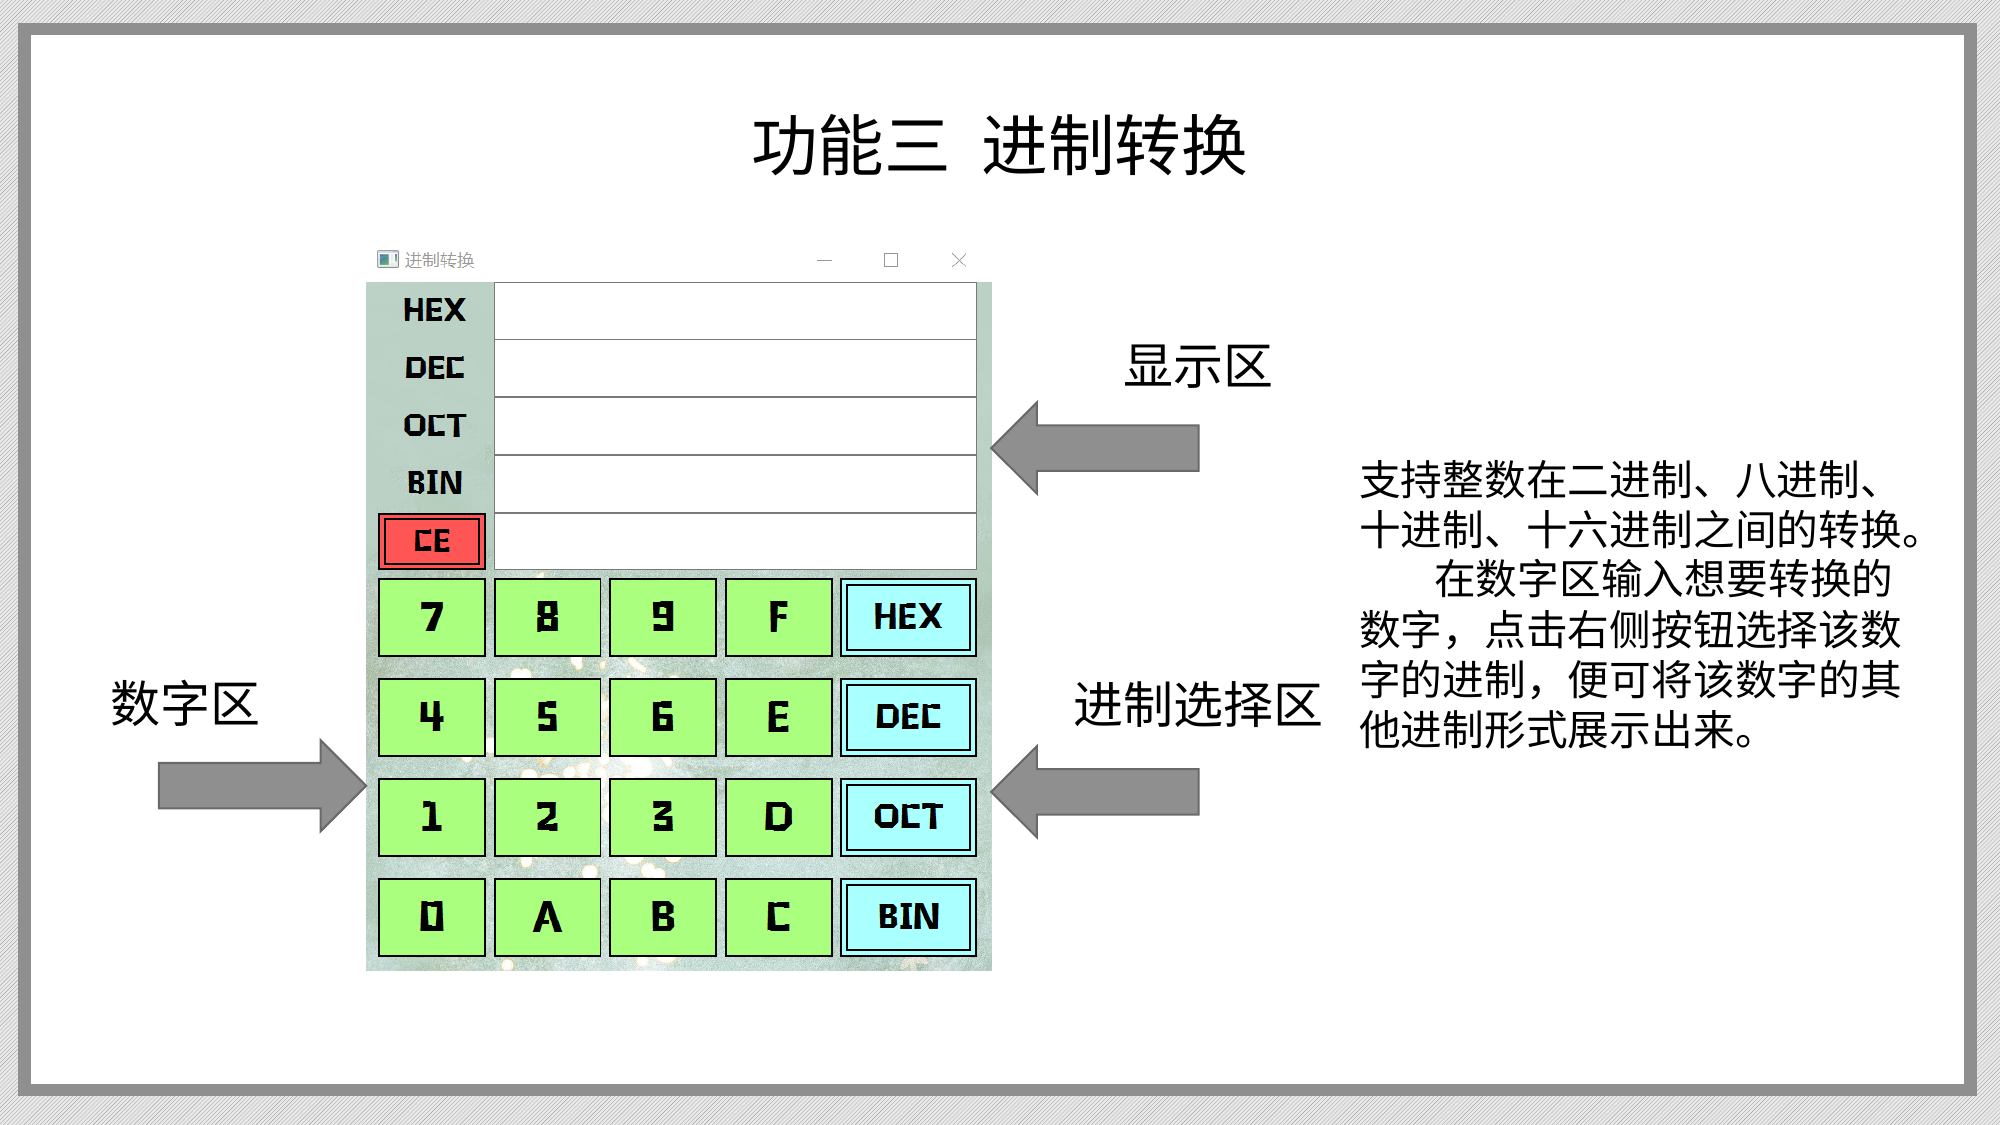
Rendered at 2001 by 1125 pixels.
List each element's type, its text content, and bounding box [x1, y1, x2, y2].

text_box [23, 28, 1971, 1091]
text_box [157, 740, 366, 834]
text_box 进制选择区 [1052, 666, 1344, 742]
text_box 显示区 [1052, 326, 1345, 402]
text_box 支持整数在二进制、八进制、十进制、十六进制之间的转换。 在数字区输入想要转换的数字，点击右侧按钮选择该数字的进制，便可将该数字的其他进制形式展示出来。 [1344, 445, 1933, 761]
text_box [992, 743, 1200, 840]
text_box 数字区 [39, 664, 331, 740]
picture [366, 239, 992, 971]
text_box 功能三 进制转换 [685, 96, 1314, 192]
text_box [992, 400, 1200, 497]
